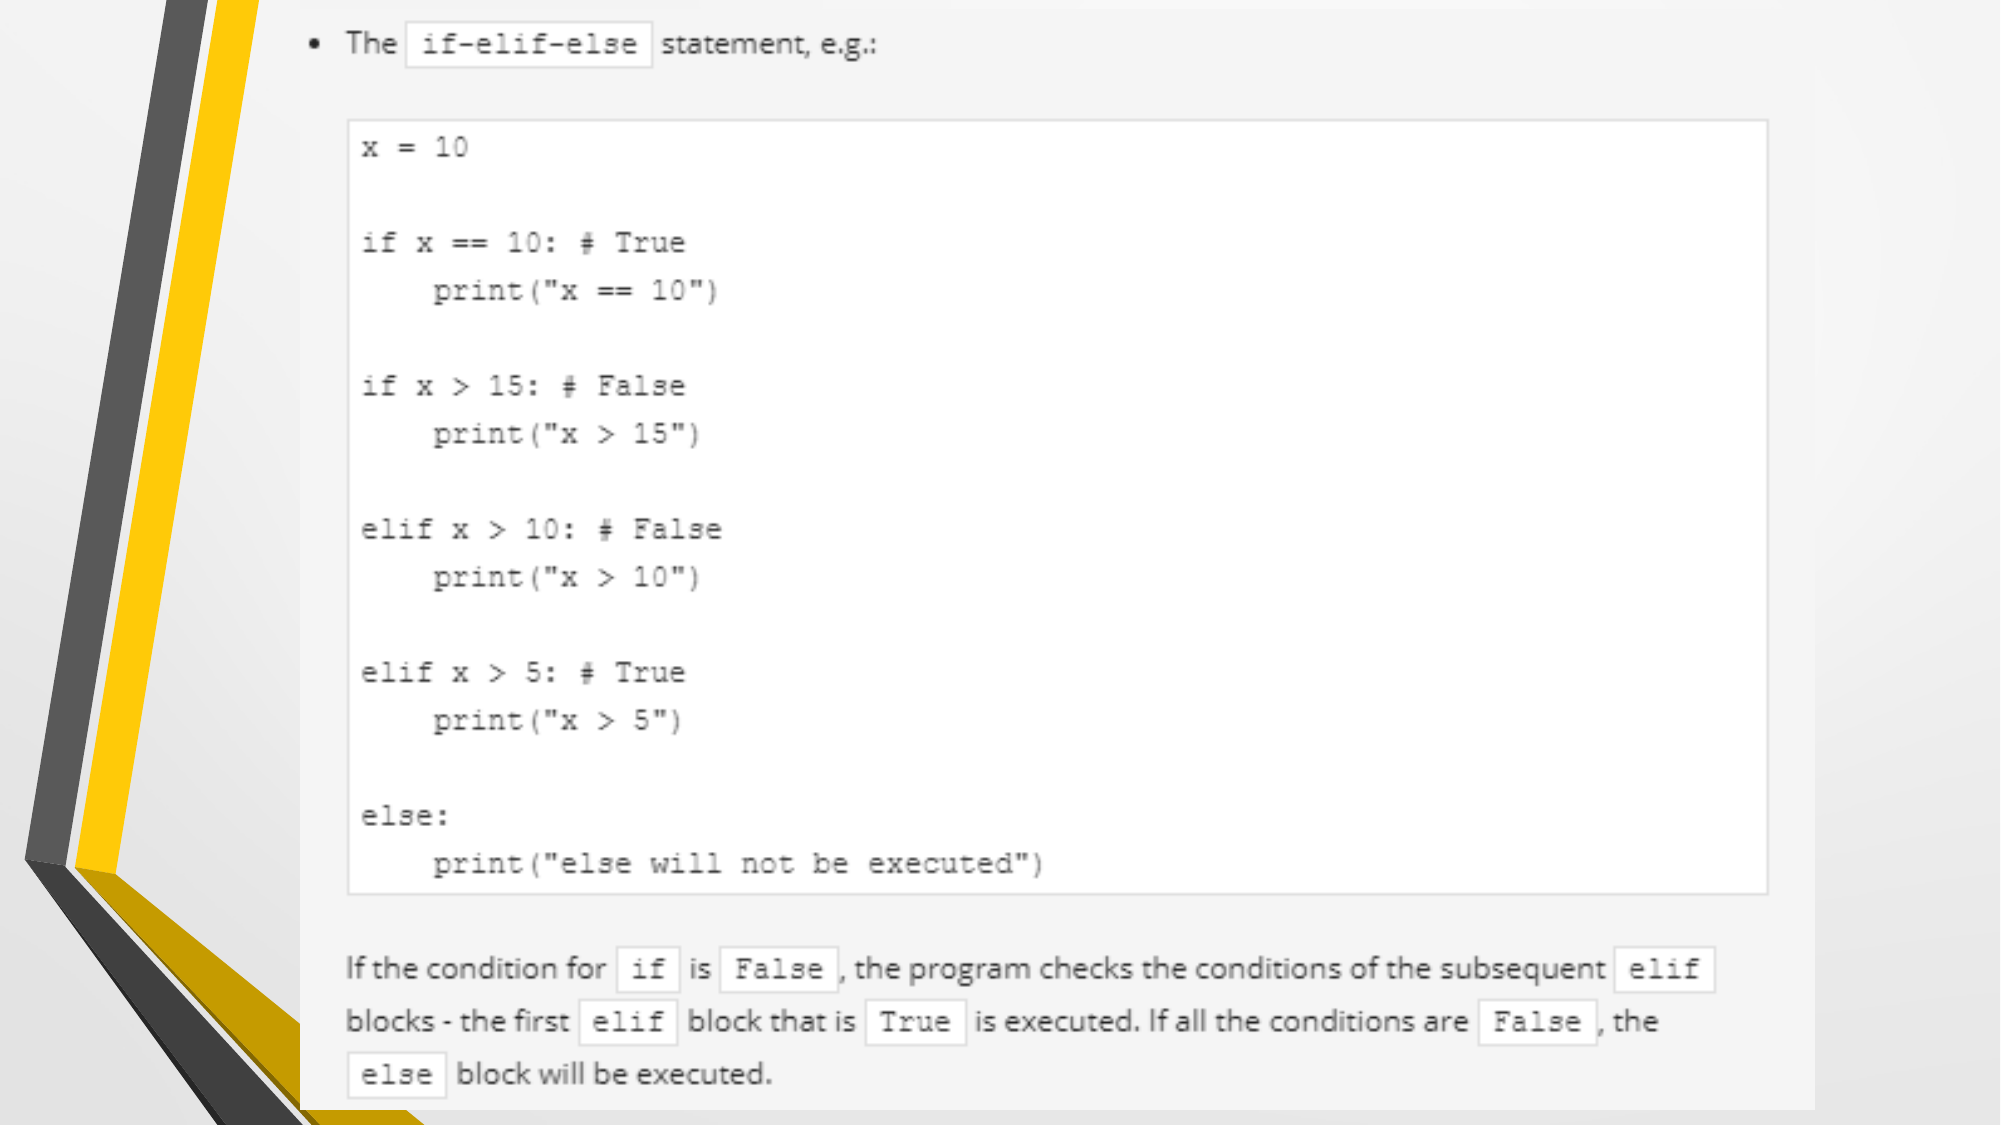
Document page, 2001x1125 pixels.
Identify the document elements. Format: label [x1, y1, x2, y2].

picture [299, 9, 1816, 1110]
